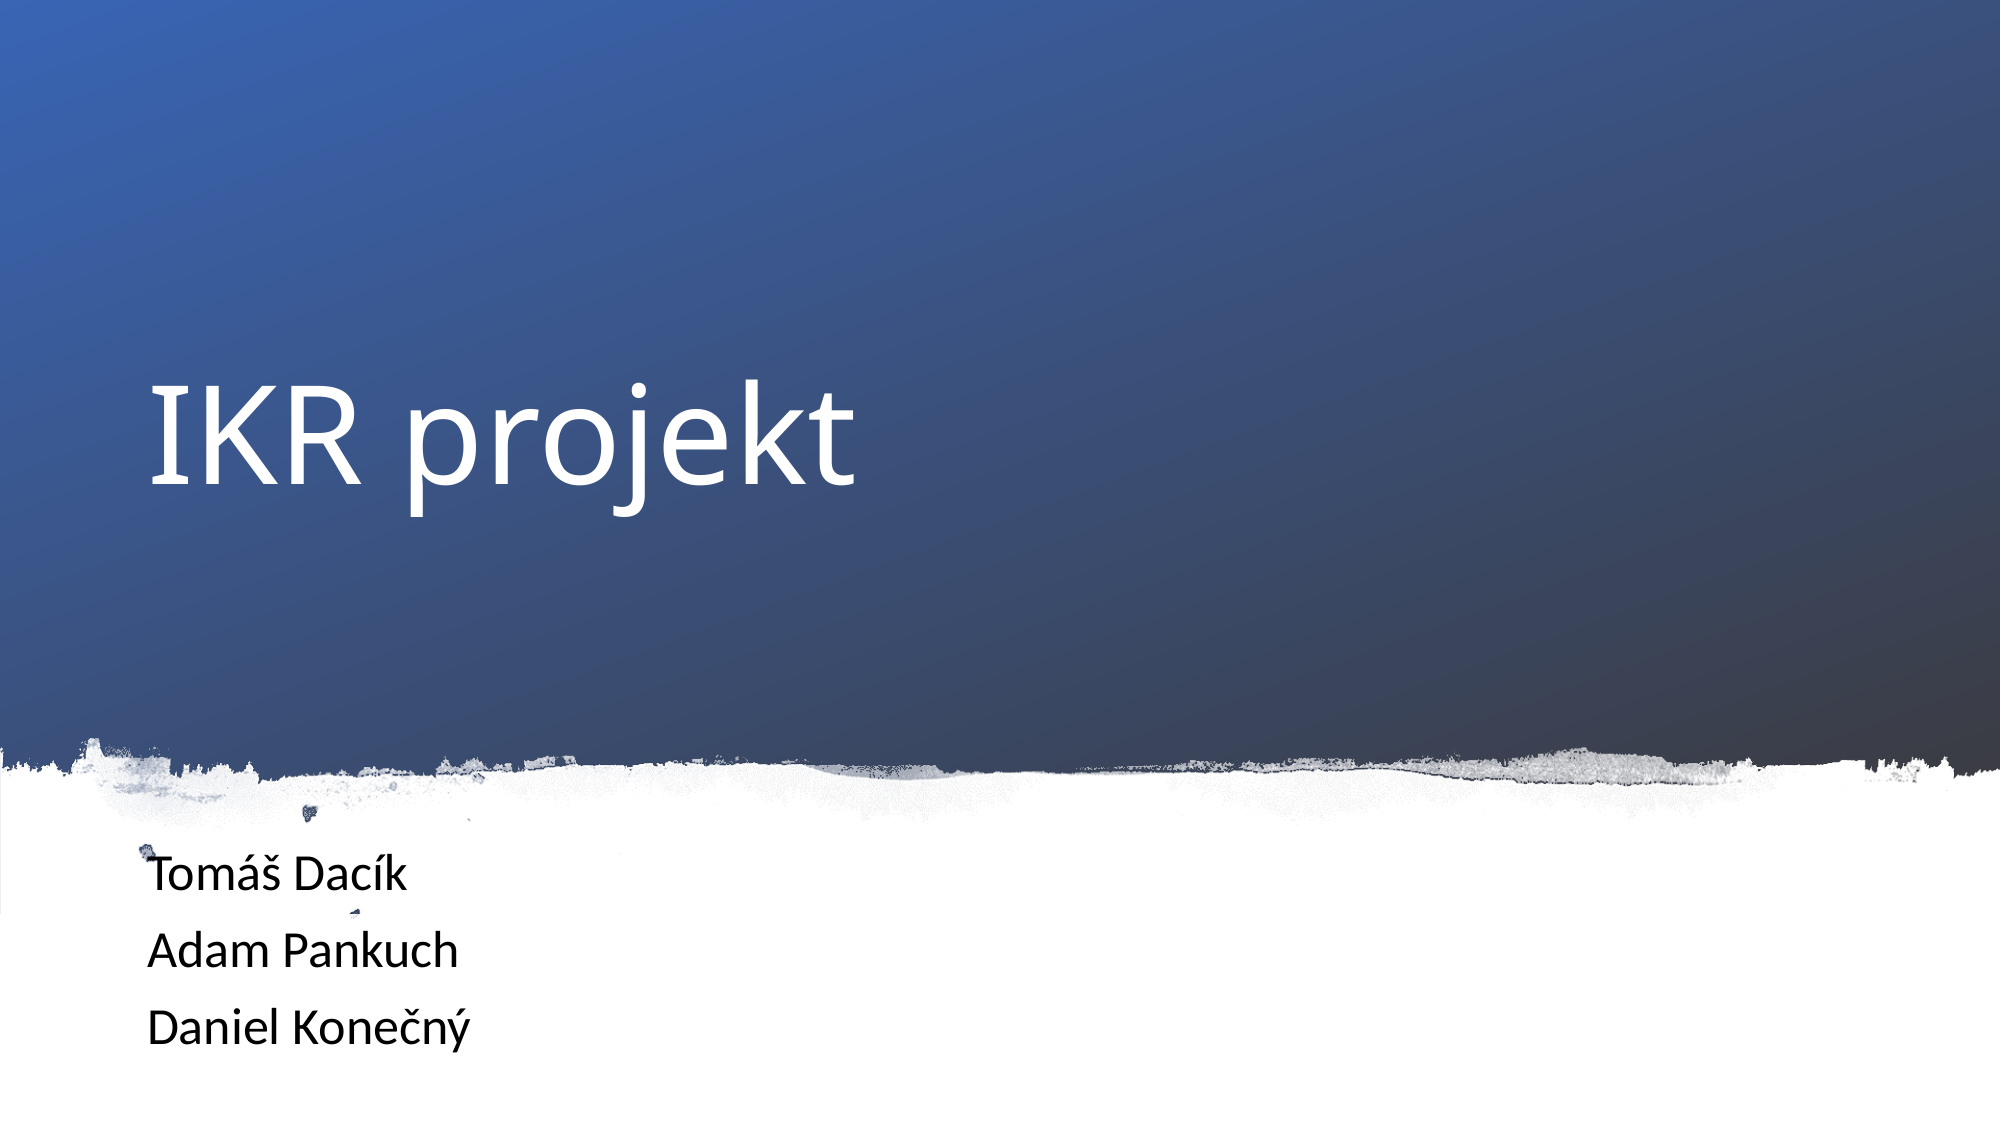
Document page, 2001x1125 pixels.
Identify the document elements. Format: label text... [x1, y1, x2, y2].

title IKR projekt [131, 195, 1776, 624]
text_box [0, 0, 2000, 624]
picture [0, 624, 2000, 1125]
